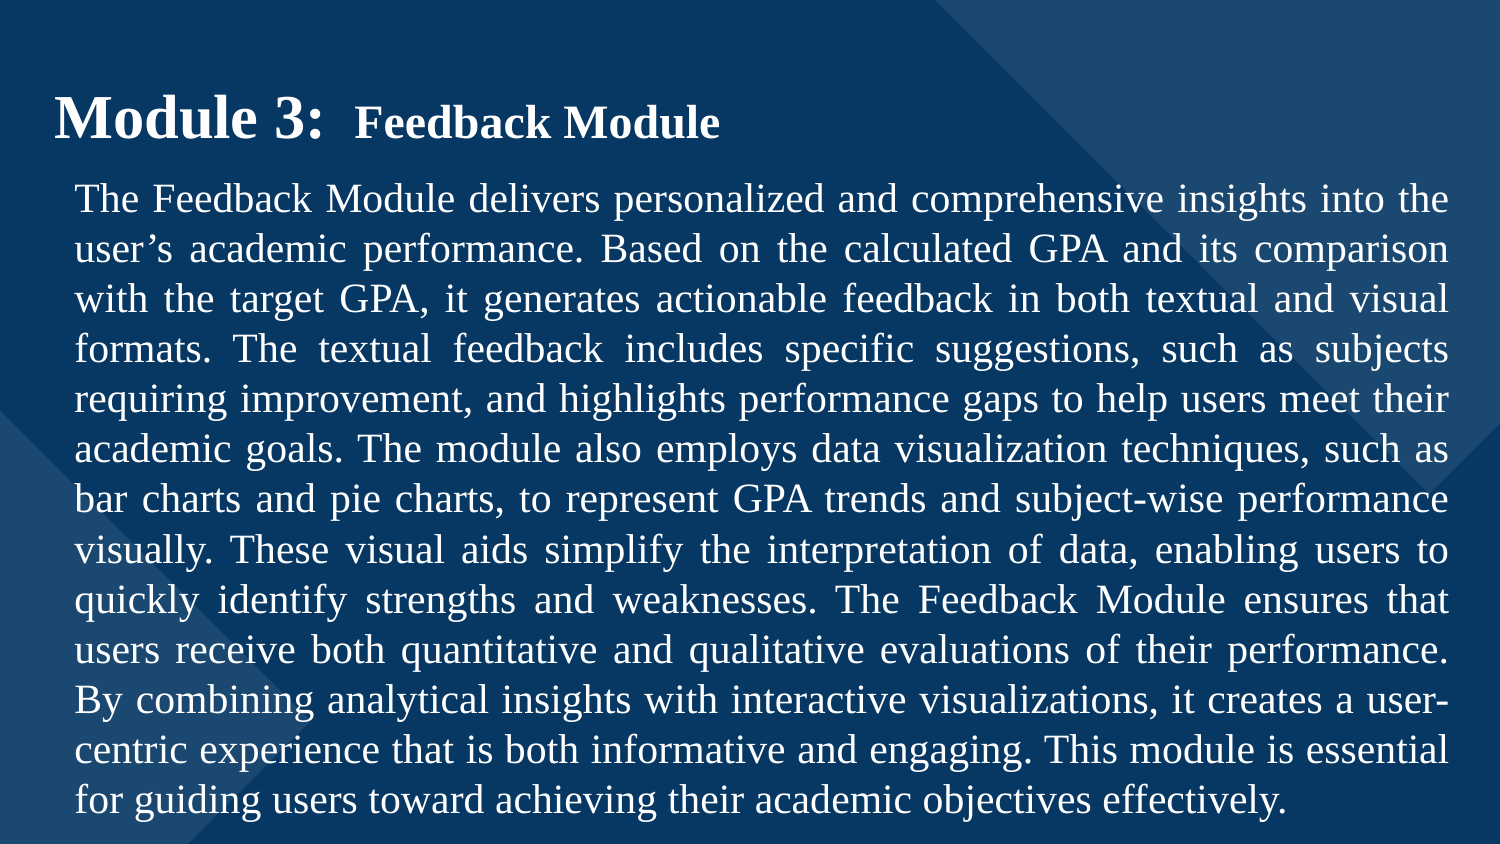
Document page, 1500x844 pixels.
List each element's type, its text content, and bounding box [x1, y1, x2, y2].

text_box Module 3: Feedback Module [39, 60, 939, 179]
text_box The Feedback Module delivers personalized and comprehensive insights into the user’s academic performance. Based on the calculated GPA and its comparison with the target GPA, it generates actionable feedback in both textual and visual formats. The textual feedback includes specific suggestions, such as subjects requiring improvement, and highlights performance gaps to help users meet their academic goals. The module also employs data visualization techniques, such as bar charts and pie charts, to represent GPA trends and subject-wise performance visually. These visual aids simplify the interpretation of data, enabling users to quickly identify strengths and weaknesses. The Feedback Module ensures that users receive both quantitative and qualitative evaluations of their performance. By combining analytical insights with interactive visualizations, it creates a user-centric experience that is both informative and engaging. This module is essential for guiding users toward achieving their academic objectives effectively. [59, 156, 1466, 813]
